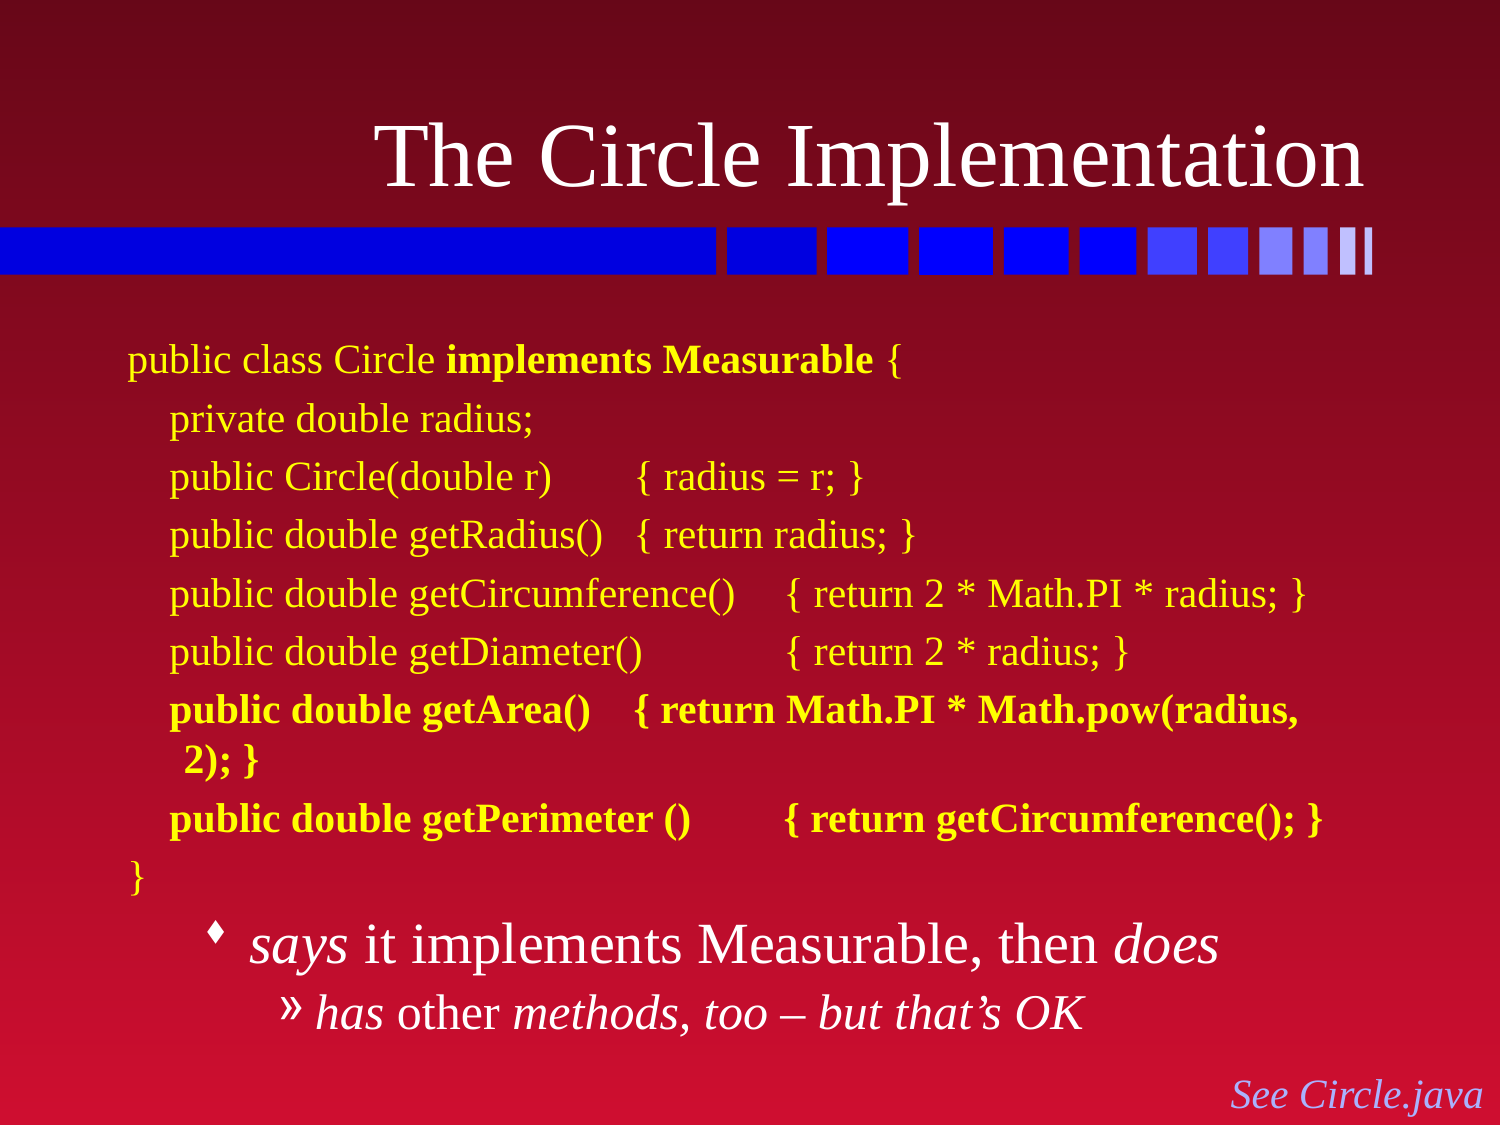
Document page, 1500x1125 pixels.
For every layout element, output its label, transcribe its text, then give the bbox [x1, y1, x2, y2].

title The Circle Implementation [109, 27, 1383, 213]
text_box See Circle.java [1215, 1059, 1499, 1125]
list public class Circle implements Measurable { private double radius; public Circle(double r) { radius = r; } public double getRadius() { return radius; } public double getCircumference() { return 2 * Math.PI * radius; } public double getDiameter() { return 2 * radius; } public double getArea() { return Math.PI * Math.pow(radius, 2); } public double getPerimeter () { return getCircumference(); } } says it implements Measurable, then does has other methods, too – but that’s OK [111, 324, 1388, 1001]
